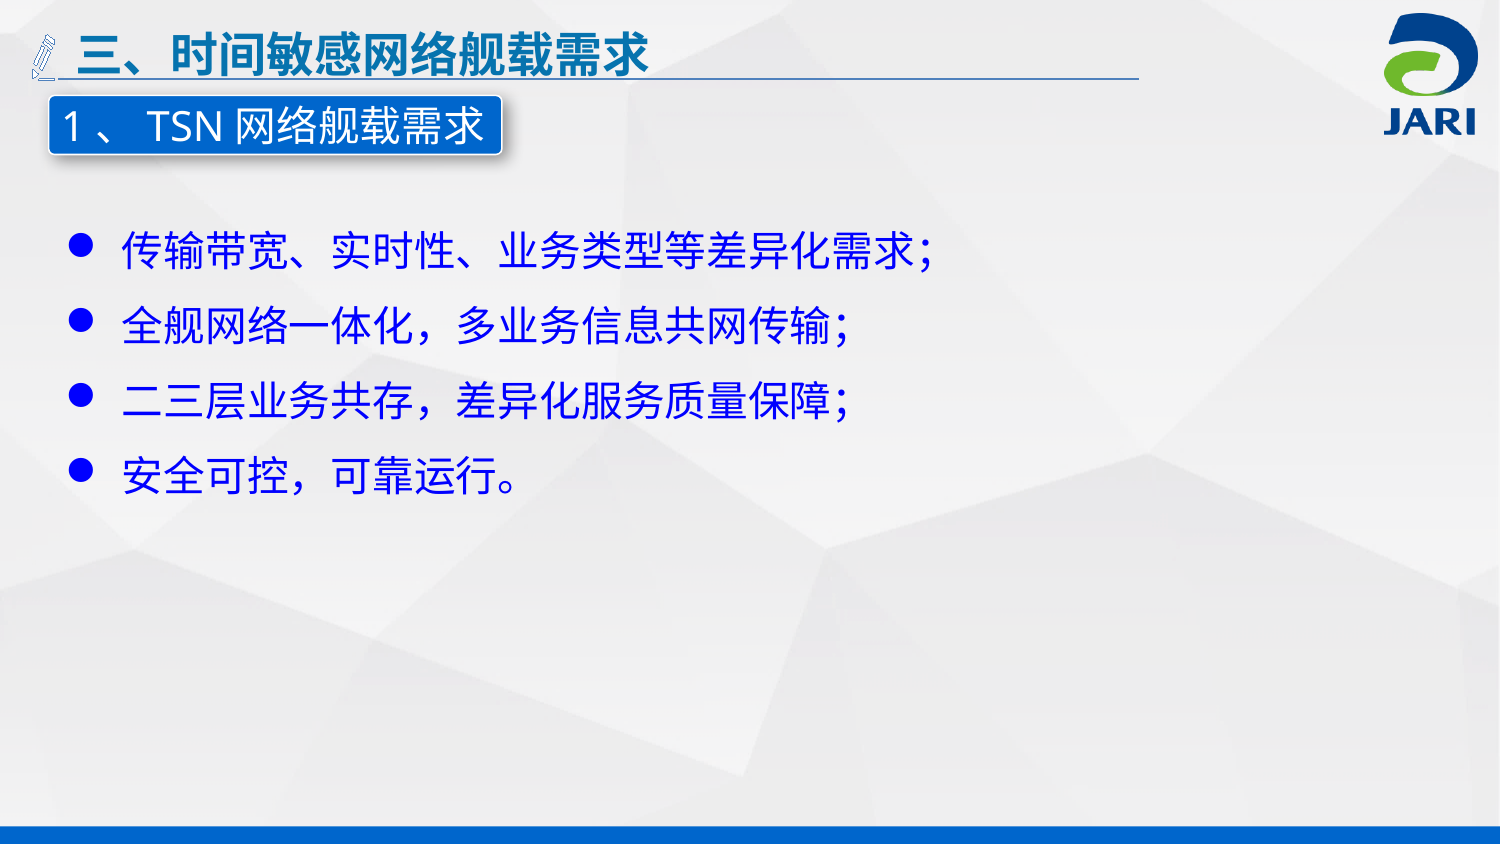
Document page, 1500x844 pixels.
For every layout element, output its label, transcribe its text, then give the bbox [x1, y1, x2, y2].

text_box [26, 161, 1496, 237]
text_box [32, 69, 39, 79]
picture [0, 0, 1500, 826]
text_box 1、TSN网络舰载需求 [48, 95, 502, 155]
text_box 三、时间敏感网络舰载需求 [64, 18, 662, 78]
text_box 传输带宽、实时性、业务类型等差异化需求； 全舰网络一体化，多业务信息共网传输； 二三层业务共存，差异化服务质量保障； 安全可控，可靠运行。 [50, 192, 1345, 508]
text_box [33, 34, 55, 71]
